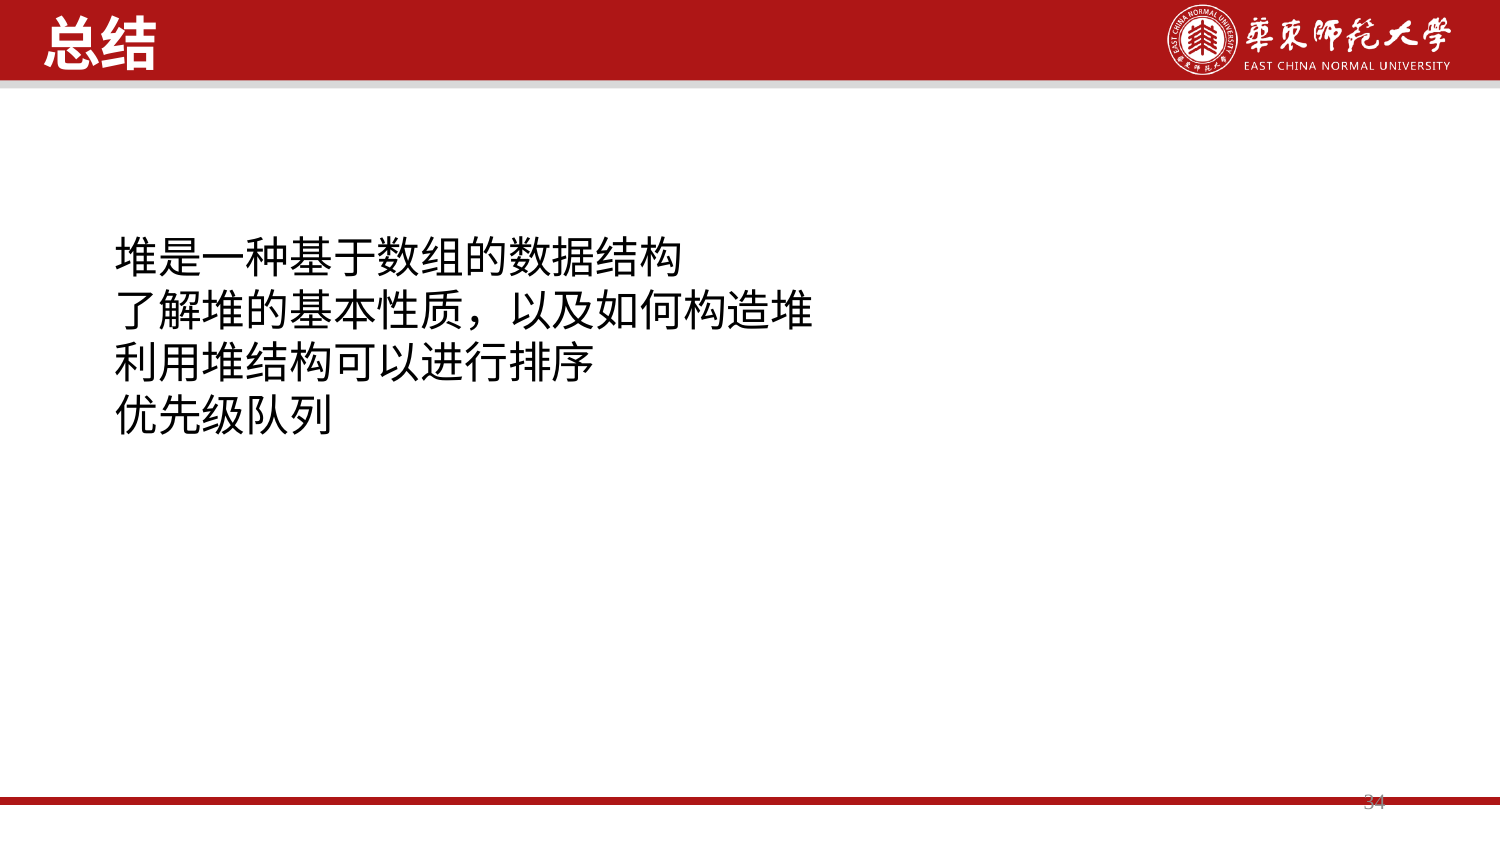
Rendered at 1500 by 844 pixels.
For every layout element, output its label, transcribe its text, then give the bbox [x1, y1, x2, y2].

slide_number 34 [1059, 782, 1397, 827]
text_box 总结 [31, 9, 1178, 98]
list 堆是一种基于数组的数据结构 了解堆的基本性质，以及如何构造堆 利用堆结构可以进行排序 优先级队列 [103, 224, 1397, 760]
picture [1113, 0, 1500, 165]
